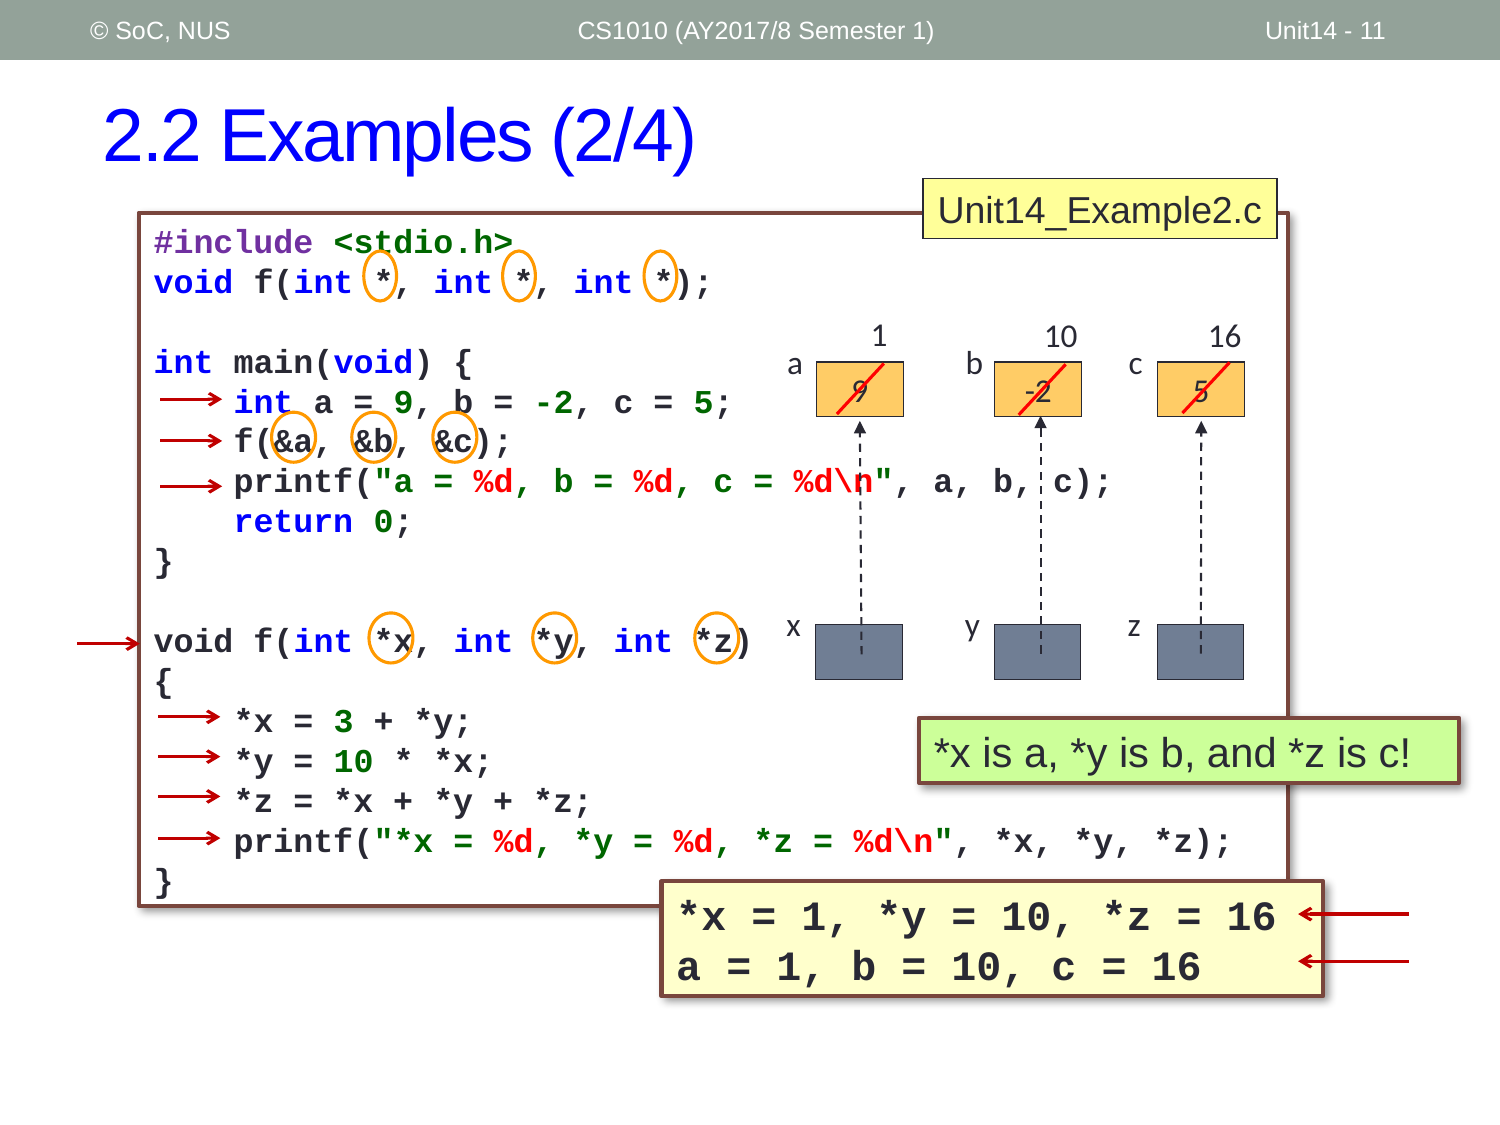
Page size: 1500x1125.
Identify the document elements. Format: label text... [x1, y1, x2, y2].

slide_number © SoC, NUS [75, 3, 550, 57]
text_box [138, 178, 1289, 915]
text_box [930, 333, 1014, 412]
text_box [368, 612, 739, 664]
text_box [835, 305, 923, 414]
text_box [271, 411, 478, 463]
footer CS1010 (AY2017/8 Semester 1) [562, 3, 1238, 57]
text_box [771, 415, 1245, 680]
text_box *x = 1, *y = 10, *z = 16 a = 1, b = 10, c = 16 [659, 879, 1325, 998]
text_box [1016, 306, 1105, 414]
text_box *x is a, *y is b, and *z is c! [1295, 716, 1461, 785]
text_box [772, 333, 832, 413]
title 2.2 Examples (2/4) [87, 62, 1463, 200]
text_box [1113, 333, 1177, 412]
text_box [363, 250, 677, 302]
slide_number Unit14 - 11 [1250, 3, 1425, 57]
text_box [1180, 306, 1269, 413]
